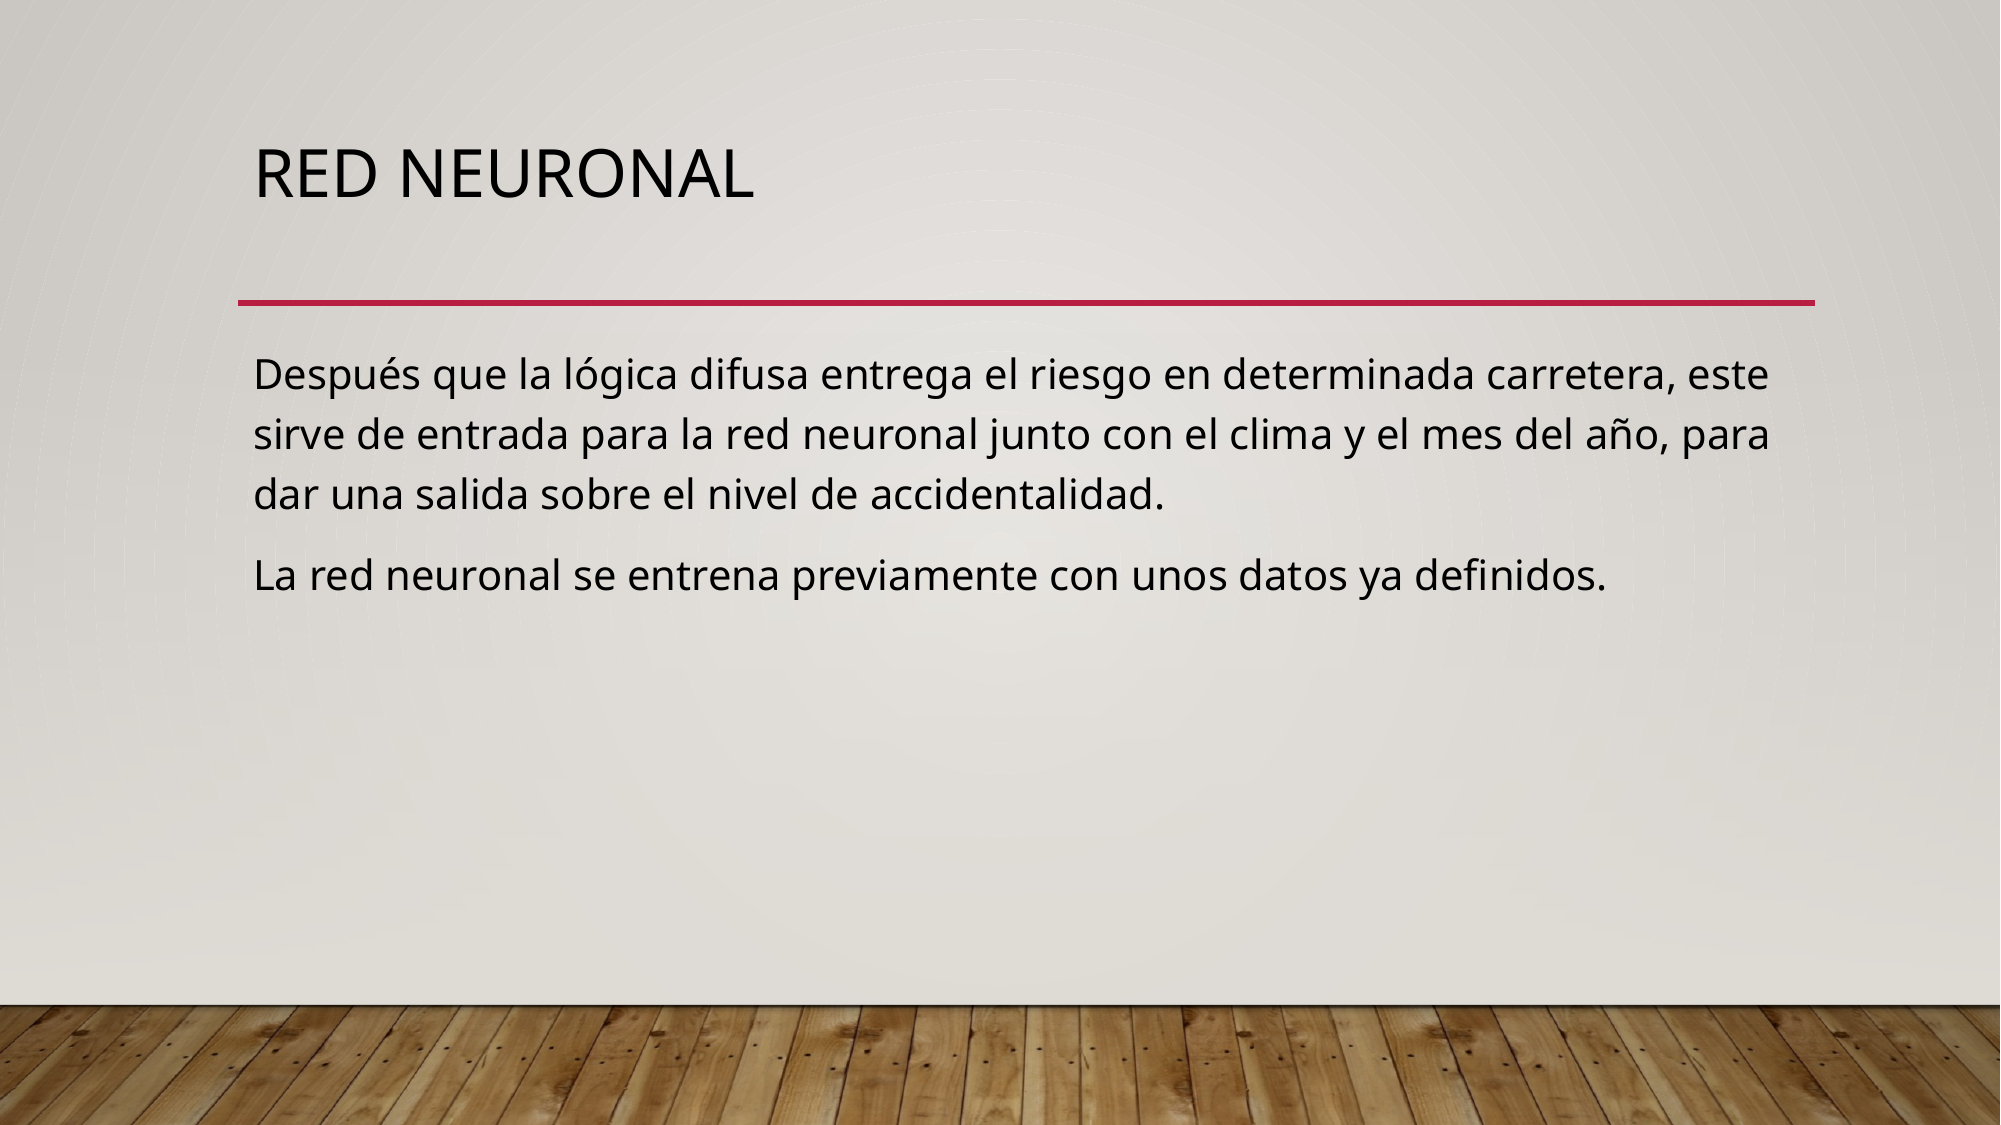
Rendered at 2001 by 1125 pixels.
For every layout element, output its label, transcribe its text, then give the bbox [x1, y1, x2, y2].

title Red neuronal [238, 131, 1814, 305]
picture [0, 1005, 2000, 1125]
list Después que la lógica difusa entrega el riesgo en determinada carretera, este sirve de entrada para la red neuronal junto con el clima y el mes del año, para dar una salida sobre el nivel de accidentalidad. La red neuronal se entrena previamente con unos datos ya definidos. [238, 330, 1814, 897]
